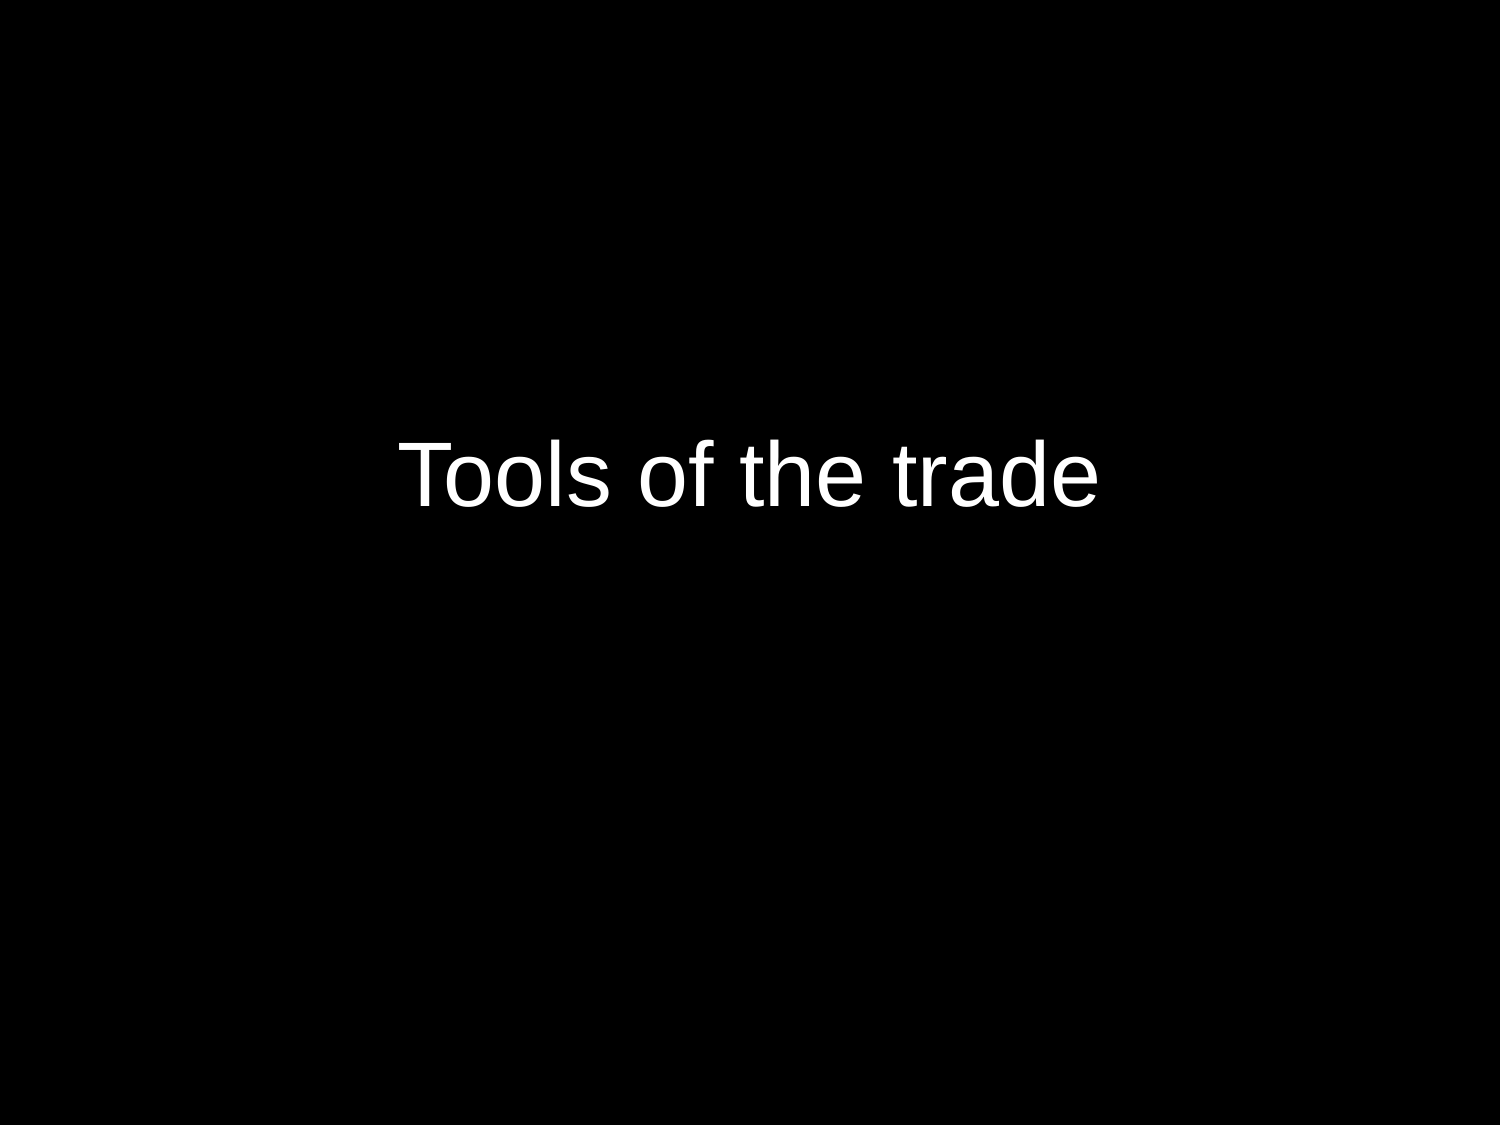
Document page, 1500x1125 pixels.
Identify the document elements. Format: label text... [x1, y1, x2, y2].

title Tools of the trade [112, 349, 1388, 591]
